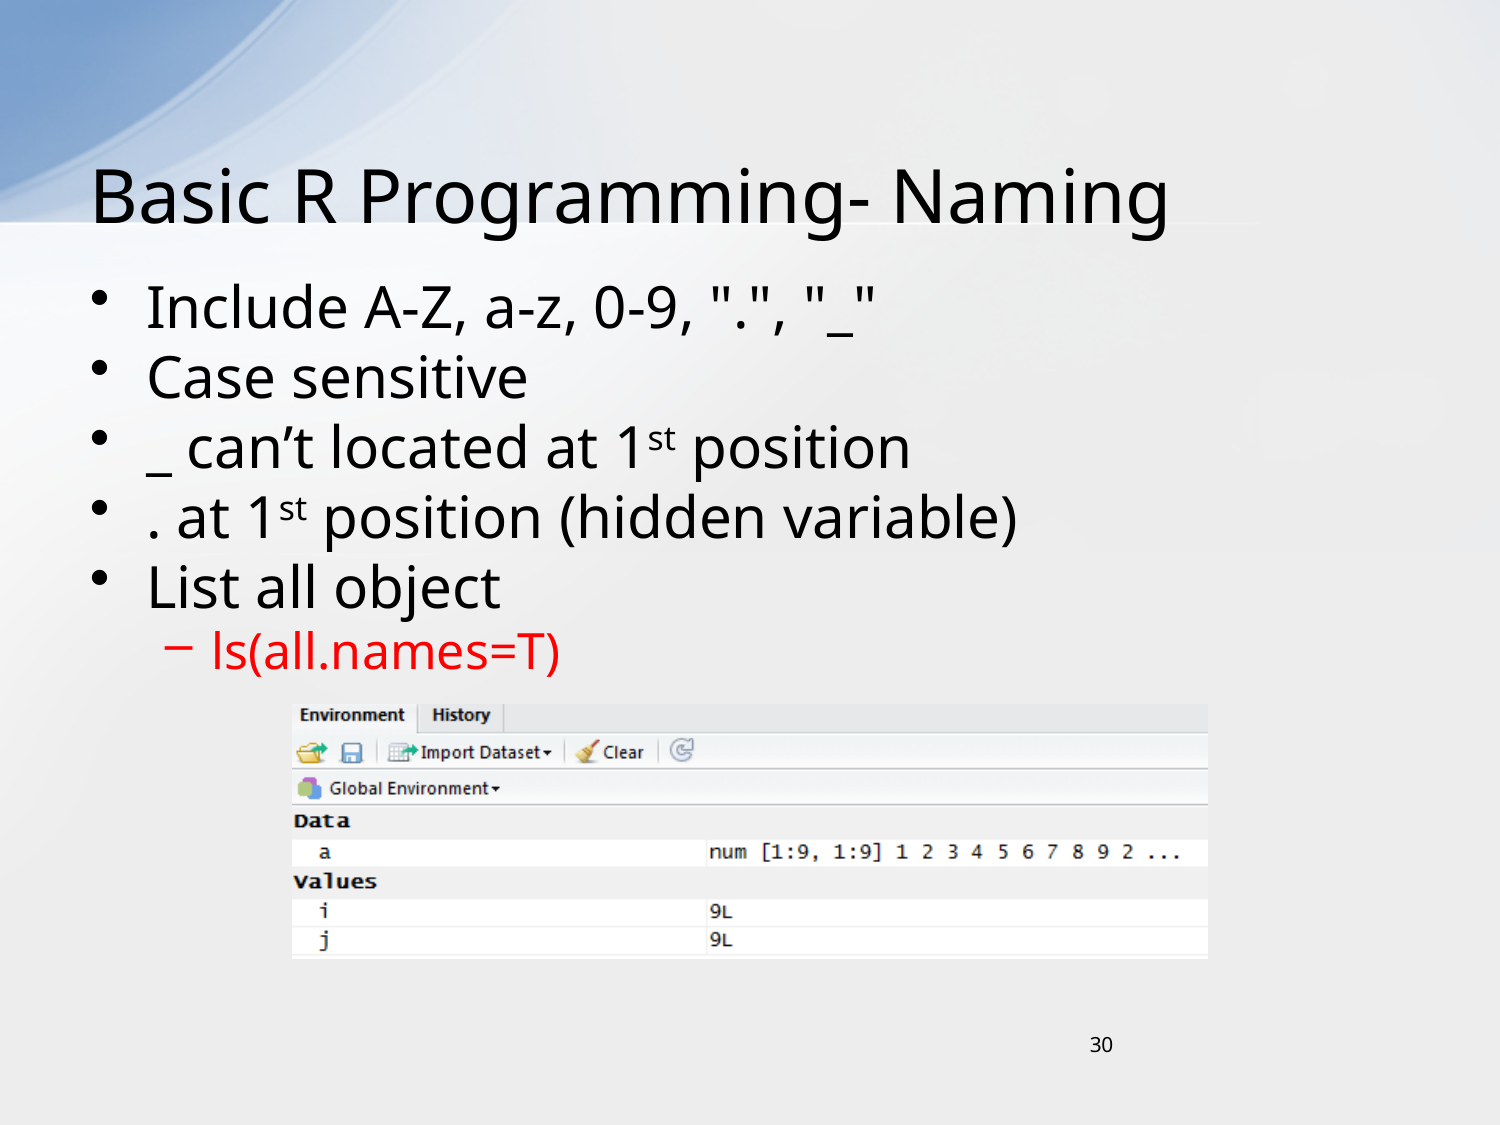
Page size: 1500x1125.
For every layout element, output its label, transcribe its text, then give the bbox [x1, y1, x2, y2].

slide_number 30 [1074, 1024, 1425, 1103]
list Include A-Z, a-z, 0-9, ".", "_" Case sensitive _ can’t located at 1st position . at 1st position (hidden variable) List all object ls(all.names=T) [75, 262, 1425, 1005]
title Basic R Programming- Naming [75, 58, 1425, 247]
picture [0, 0, 1500, 1125]
